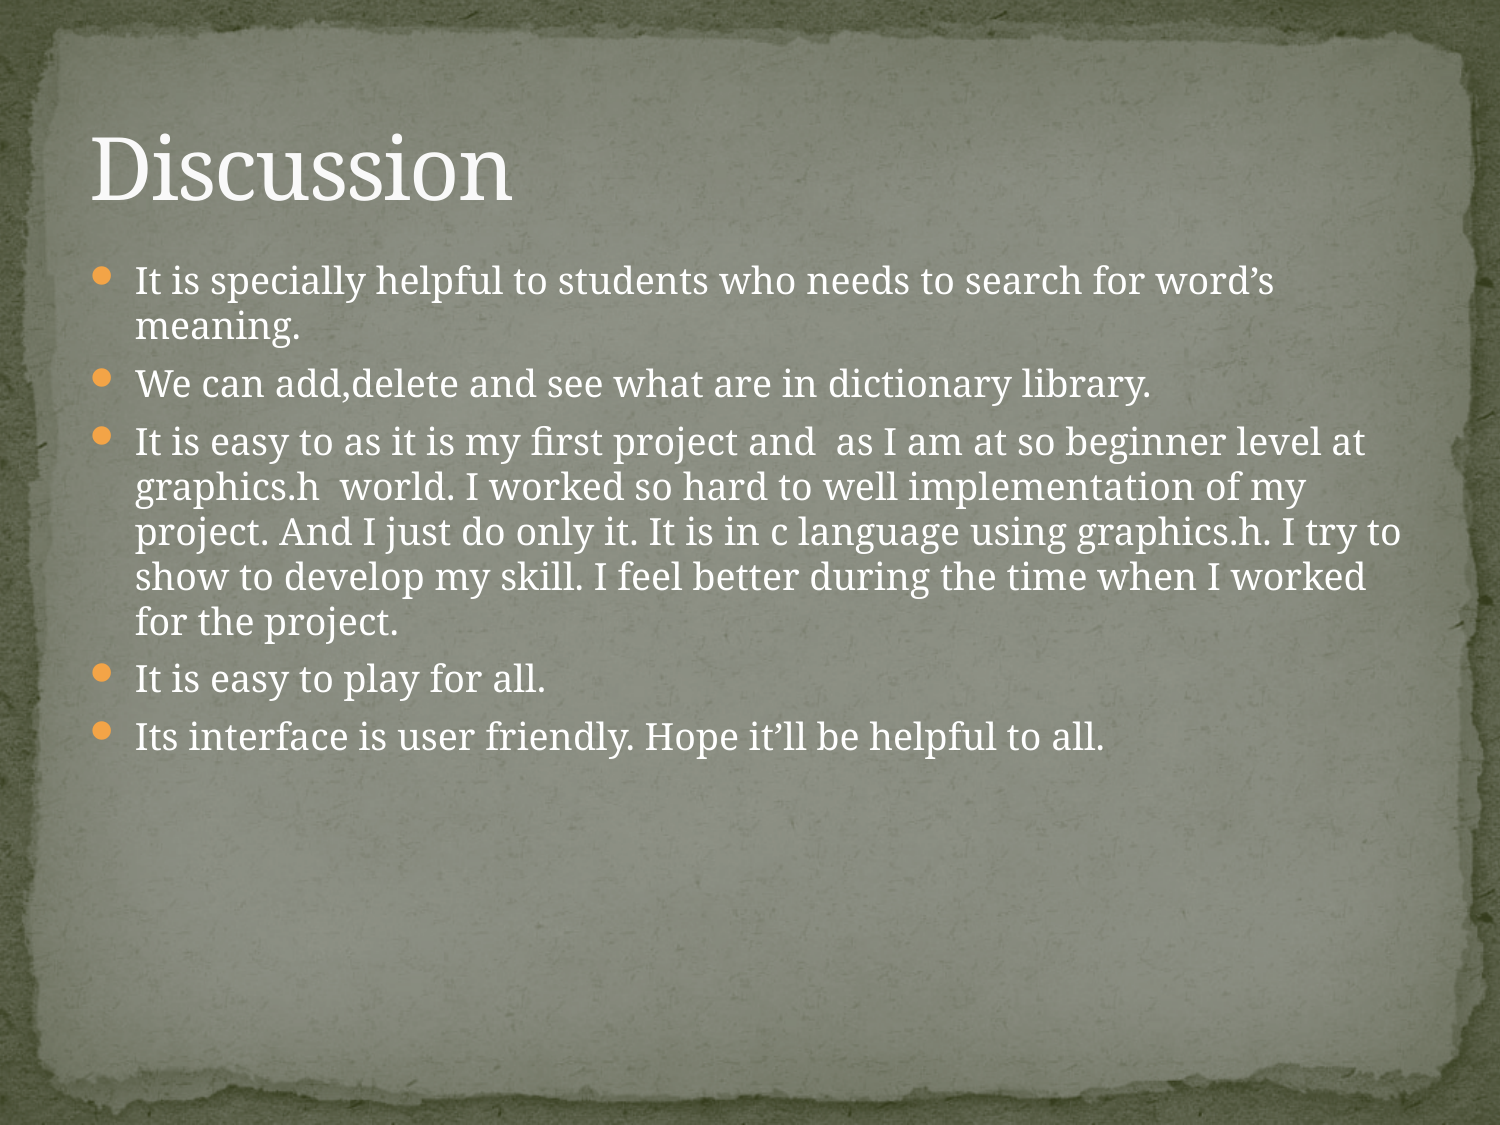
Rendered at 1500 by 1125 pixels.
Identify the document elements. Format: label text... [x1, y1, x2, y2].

title Discussion [74, 24, 1425, 225]
list It is specially helpful to students who needs to search for word’s meaning. We can add,delete and see what are in dictionary library. It is easy to as it is my first project and as I am at so beginner level at graphics.h world. I worked so hard to well implementation of my project. And I just do only it. It is in c language using graphics.h. I try to show to develop my skill. I feel better during the time when I worked for the project. It is easy to play for all. Its interface is user friendly. Hope it’ll be helpful to all. [75, 249, 1425, 1000]
